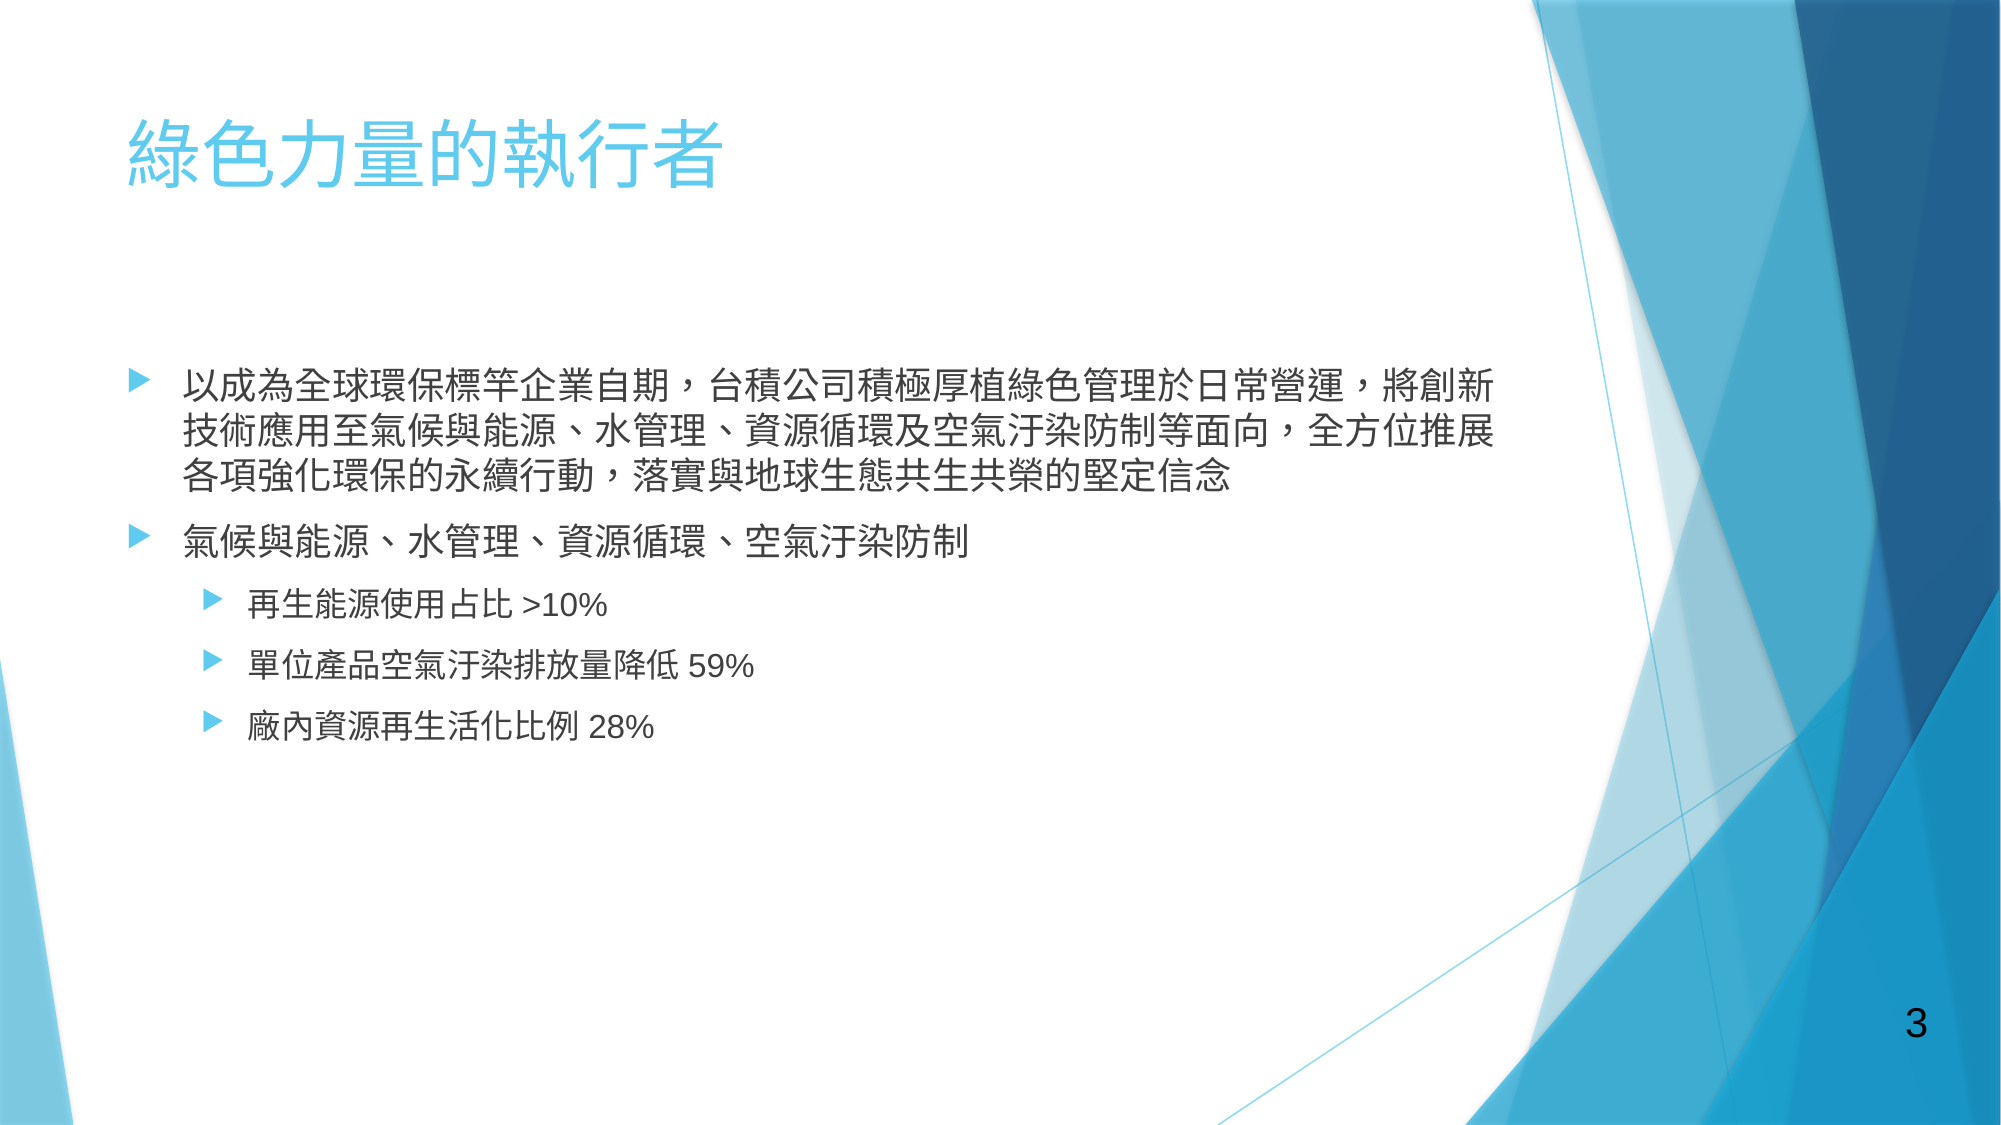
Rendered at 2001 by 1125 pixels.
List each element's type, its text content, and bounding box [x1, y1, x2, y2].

list 以成為全球環保標竿企業自期，台積公司積極厚植綠色管理於日常營運，將創新技術應用至氣候與能源、水管理、資源循環及空氣汙染防制等面向，全方位推展各項強化環保的永續行動，落實與地球生態共生共榮的堅定信念 氣候與能源、水管理、資源循環、空氣汙染防制 再生能源使用占比>10% 單位產品空氣汙染排放量降低59% 廠內資源再生活化比例28% [111, 354, 1522, 992]
slide_number 3 [1831, 991, 1944, 1051]
title 綠色力量的執行者 [111, 99, 1522, 317]
